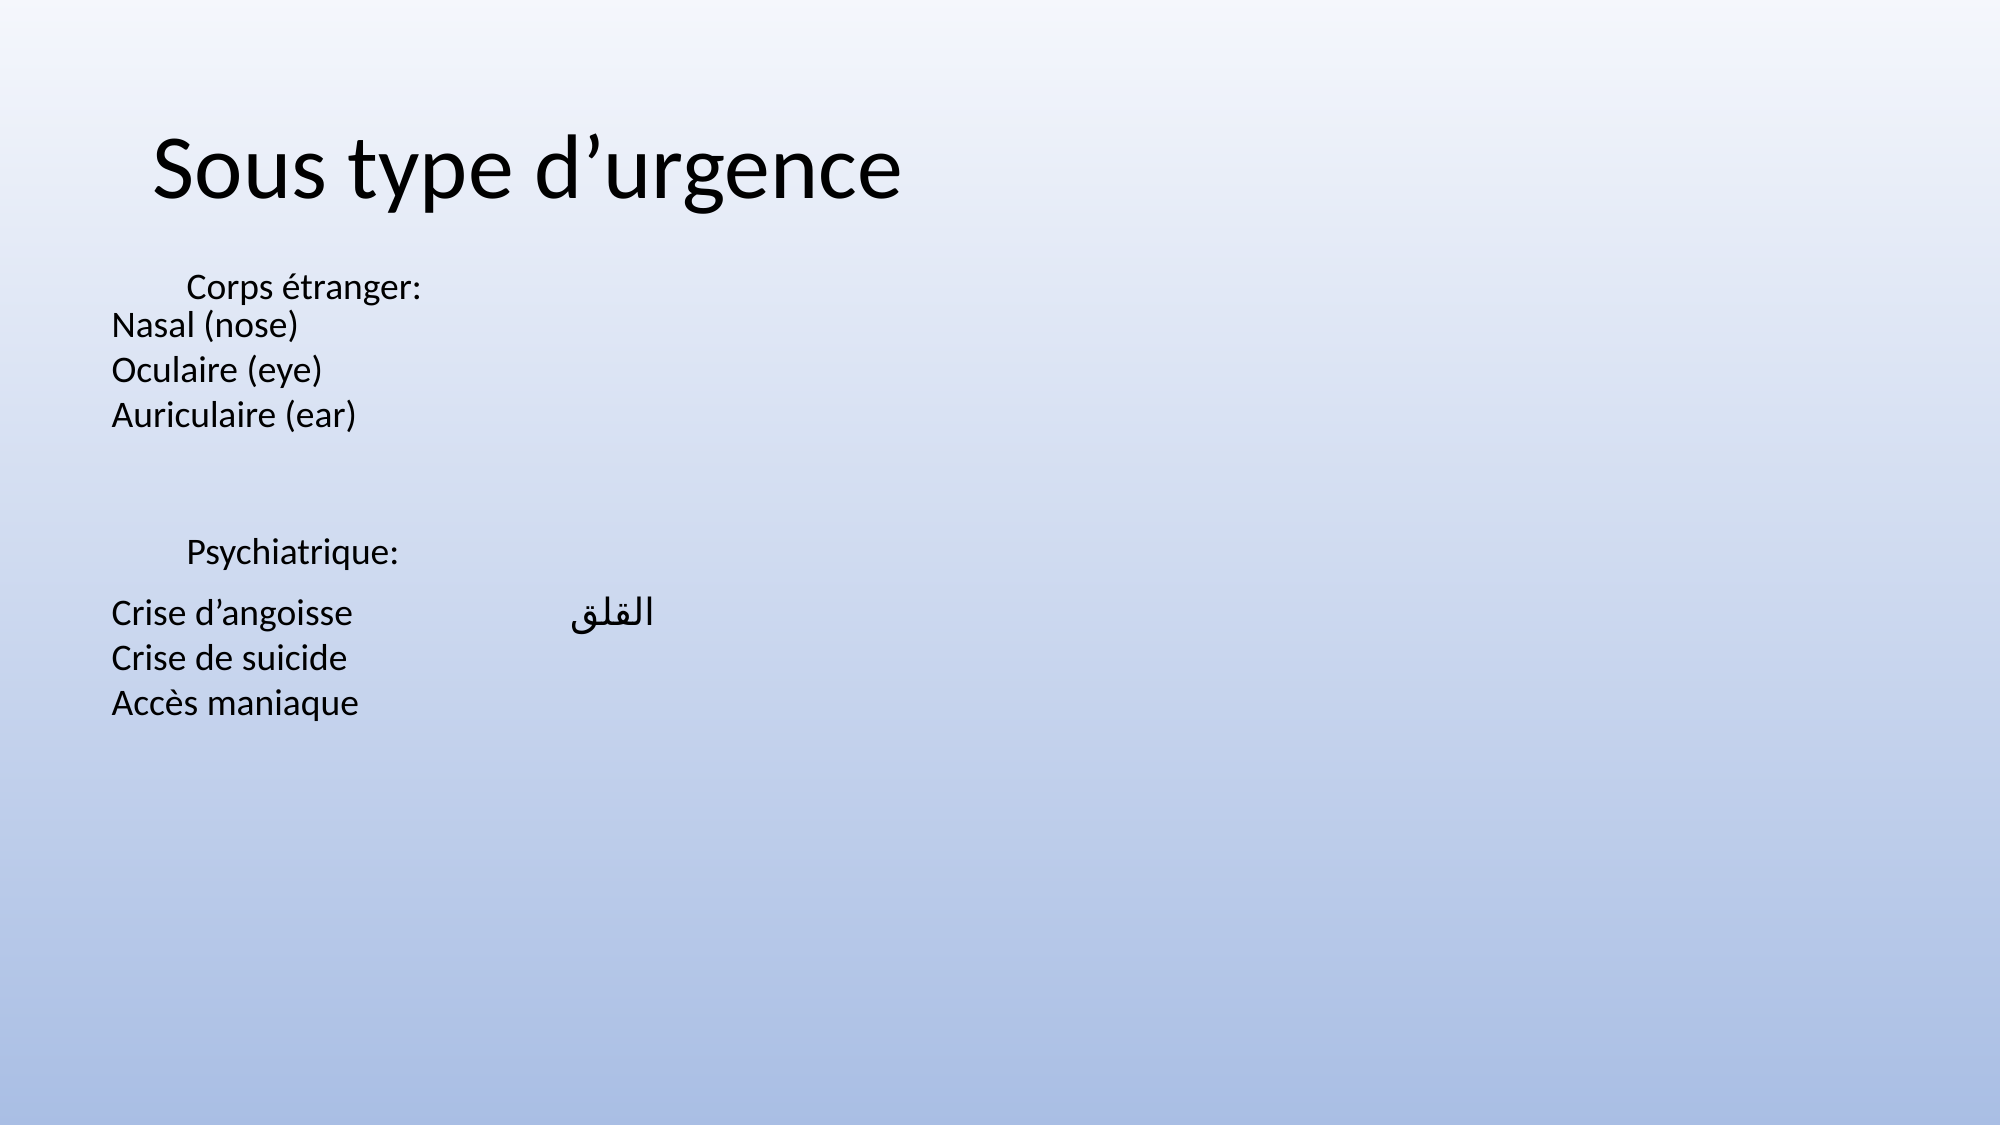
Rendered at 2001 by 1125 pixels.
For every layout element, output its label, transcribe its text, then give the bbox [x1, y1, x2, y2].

text_box Nasal (nose) Oculaire (eye) Auriculaire (ear) [96, 292, 1679, 488]
text_box Psychiatrique: [171, 520, 970, 580]
text_box Corps étranger: [171, 254, 970, 292]
text_box Crise d’angoisse القلق Crise de suicide Accès maniaque [96, 580, 1679, 776]
title Sous type d’urgence [137, 59, 1863, 278]
